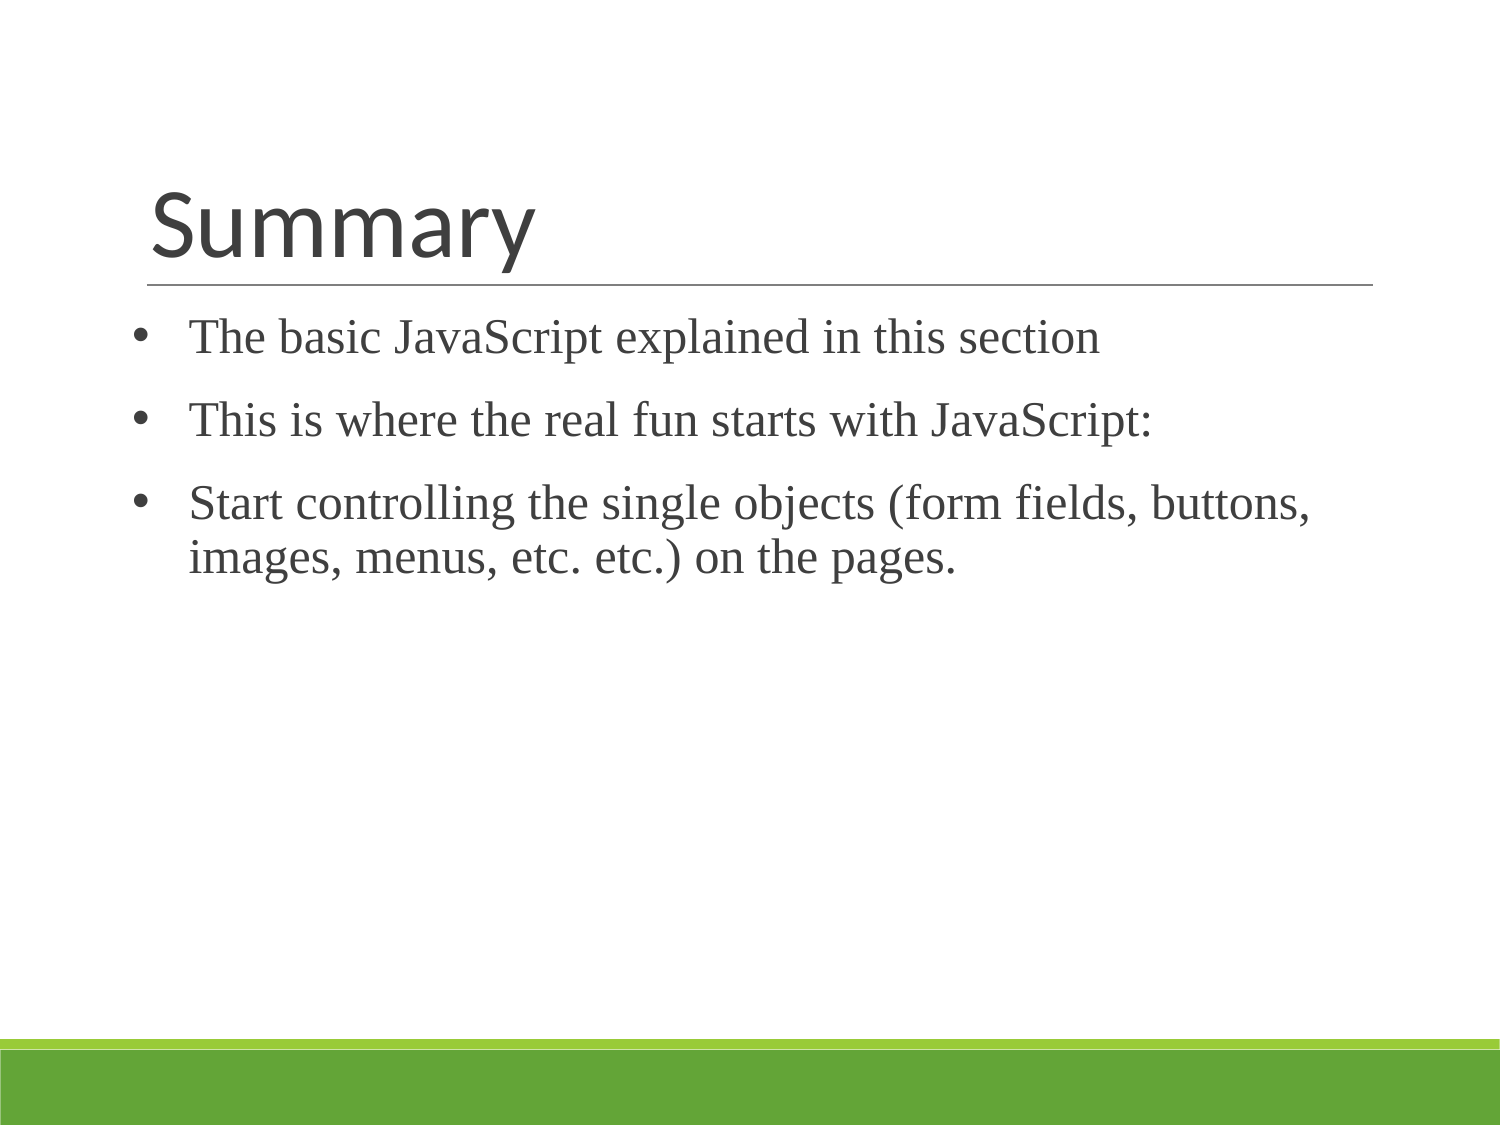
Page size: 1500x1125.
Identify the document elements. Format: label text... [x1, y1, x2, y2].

list The basic JavaScript explained in this section This is where the real fun starts with JavaScript: Start controlling the single objects (form fields, buttons, images, menus, etc. etc.) on the pages. [117, 302, 1373, 963]
title Summary [135, 47, 1373, 285]
